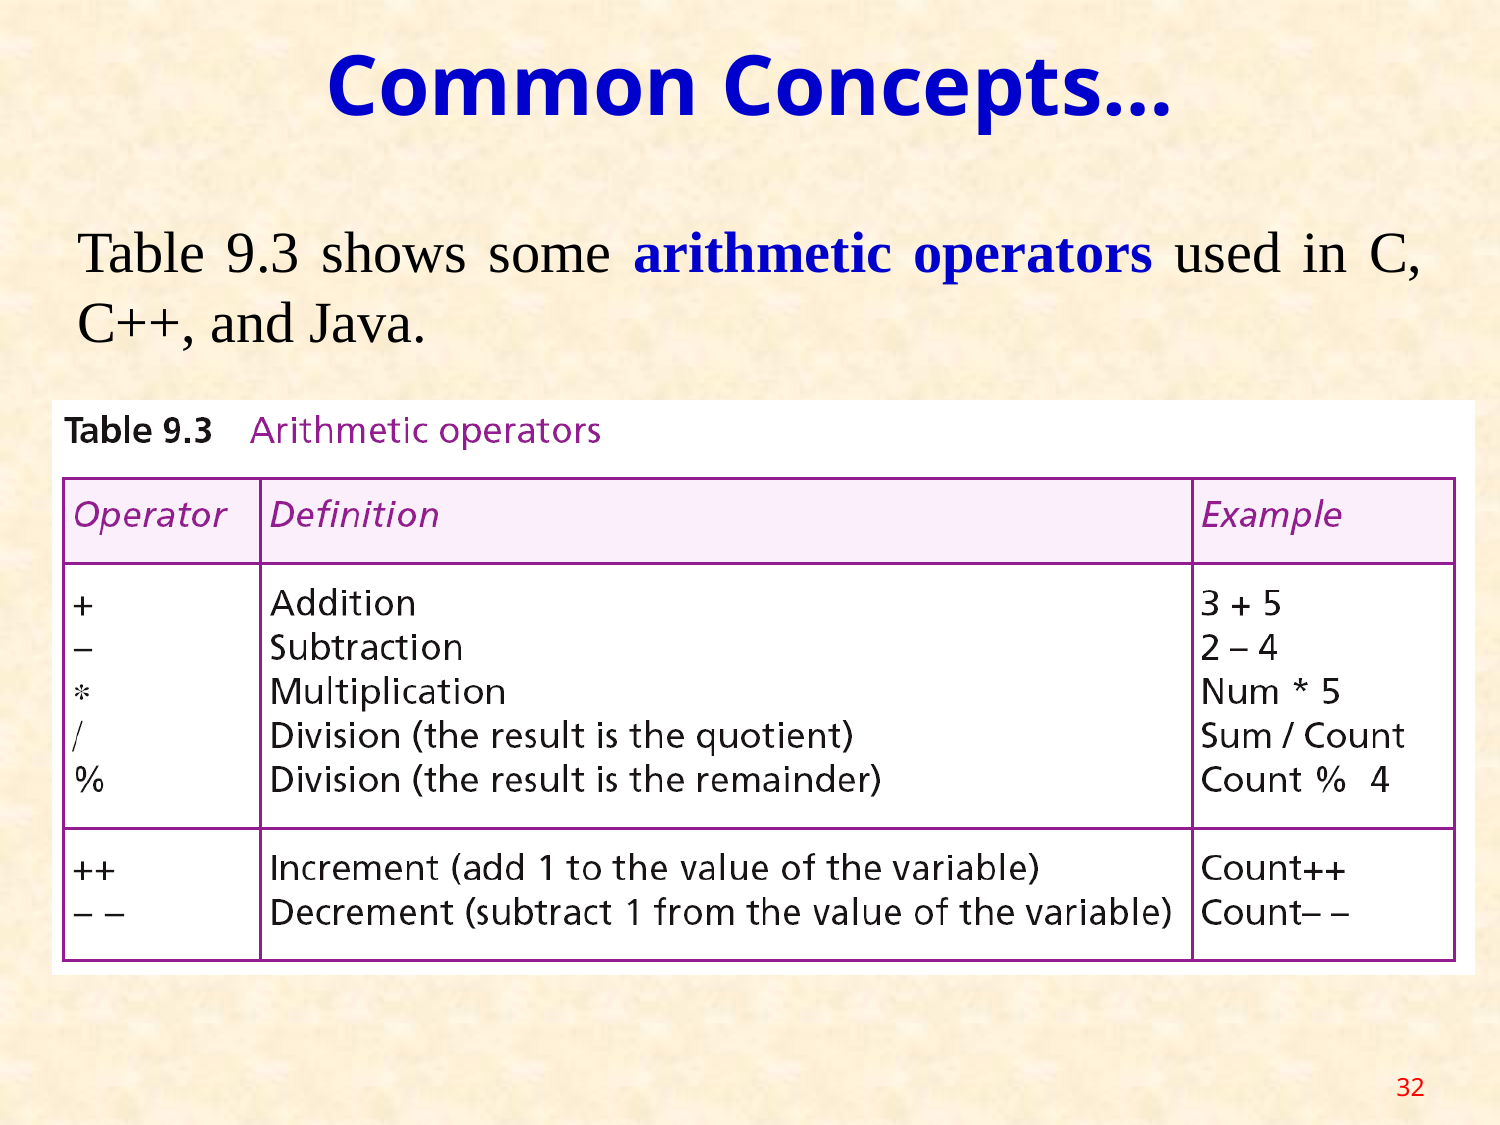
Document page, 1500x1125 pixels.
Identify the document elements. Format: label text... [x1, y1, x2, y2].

text_box Common Concepts… [74, 24, 1425, 130]
text_box Table 9.3 shows some arithmetic operators used in C, C++, and Java. [62, 207, 1438, 362]
slide_number 32 [1325, 1062, 1425, 1113]
picture [0, 0, 1500, 1125]
